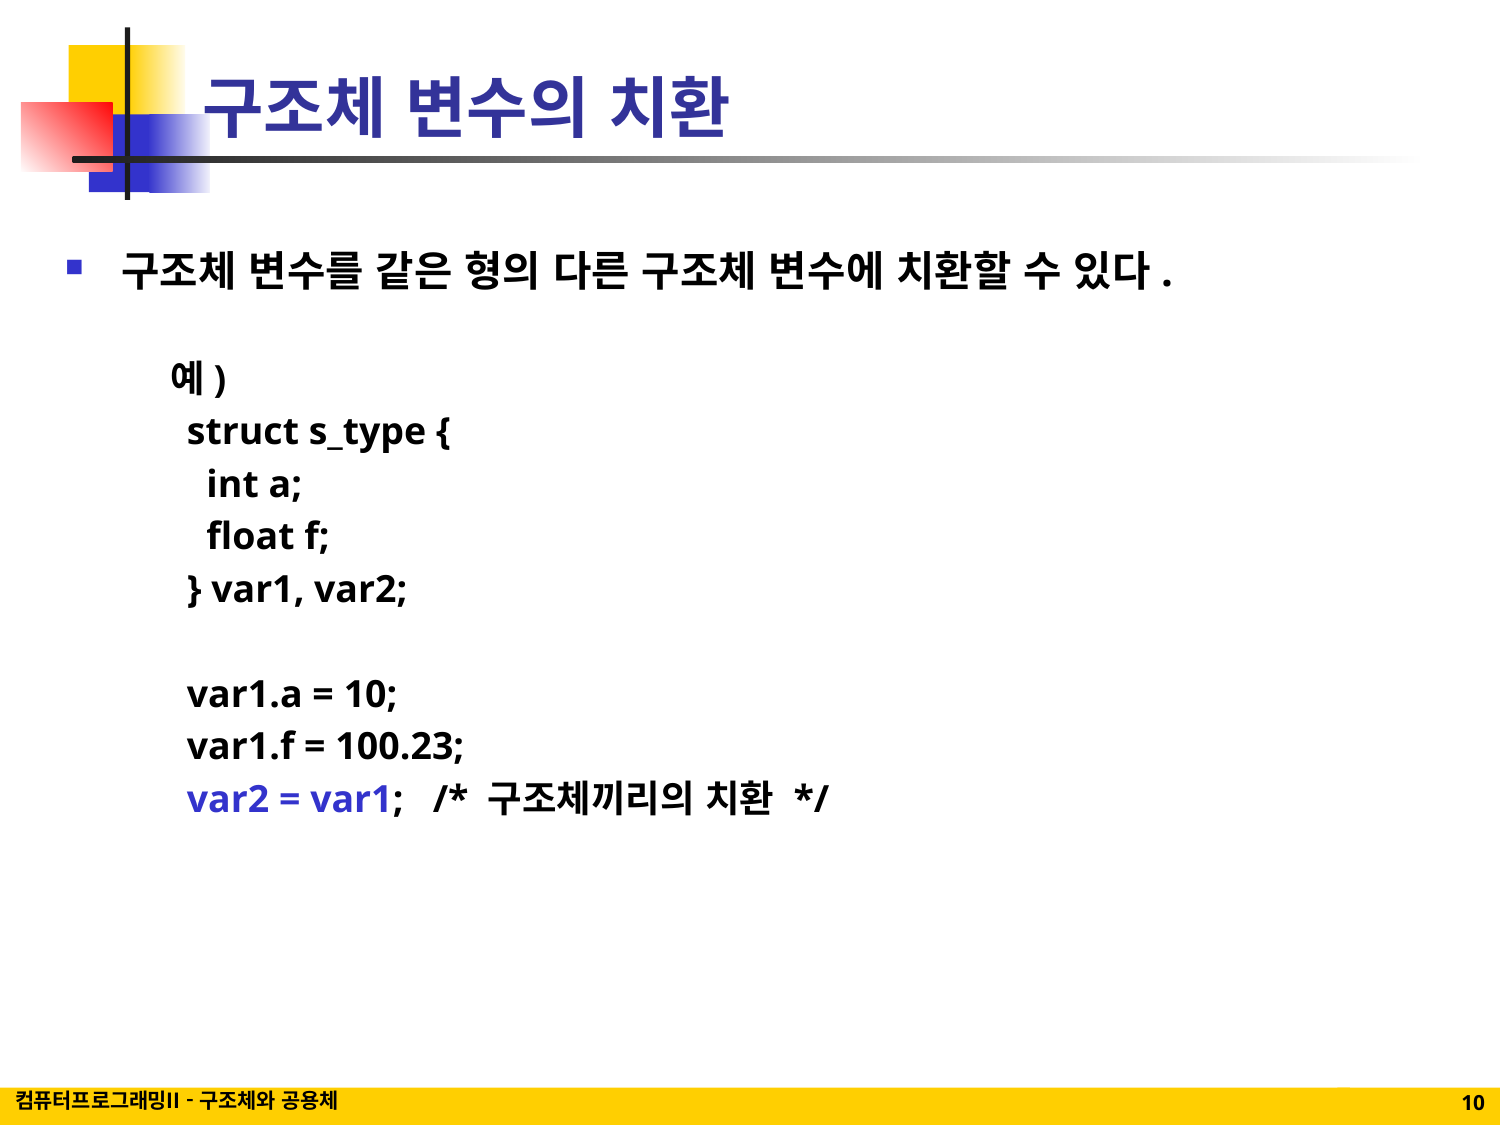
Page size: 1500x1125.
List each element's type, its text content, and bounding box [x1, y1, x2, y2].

list 구조체 변수를 같은 형의 다른 구조체 변수에 치환할 수 있다. 예) struct s_type { int a; float f; } var1, var2; var1.a = 10; var1.f = 100.23; var2 = var1; /* 구조체끼리의 치환 */ [49, 237, 1451, 1076]
slide_number 10 [1337, 1087, 1500, 1125]
title 구조체 변수의 치환 [187, 24, 1451, 154]
footer 컴퓨터프로그래밍II - 구조체와 공용체 [0, 1087, 1337, 1125]
